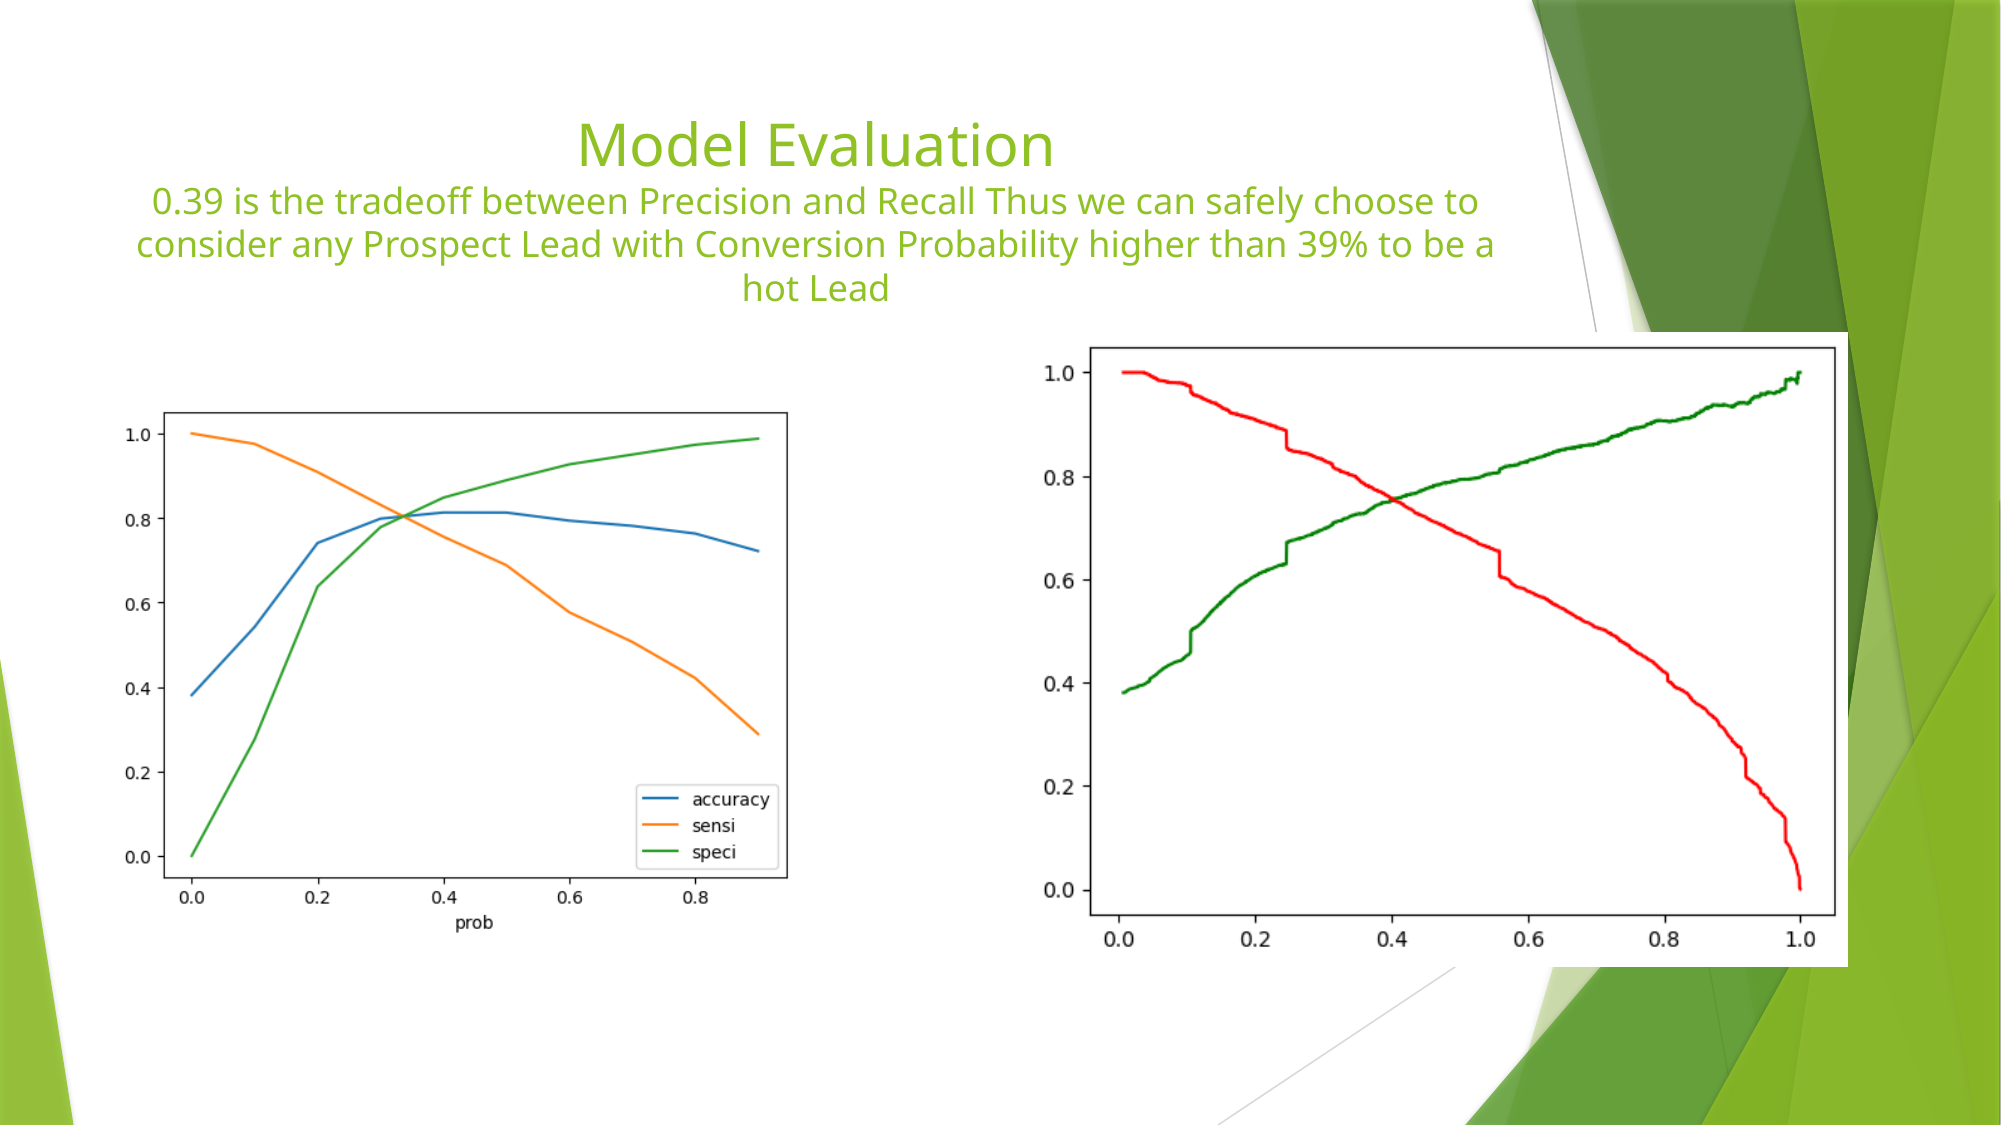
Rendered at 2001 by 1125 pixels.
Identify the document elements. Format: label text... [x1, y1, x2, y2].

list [110, 401, 798, 945]
title Model Evaluation 0.39 is the tradeoff between Precision and Recall Thus we can safely choose to consider any Prospect Lead with Conversion Probability higher than 39% to be a hot Lead [111, 99, 1522, 317]
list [1026, 331, 1849, 967]
